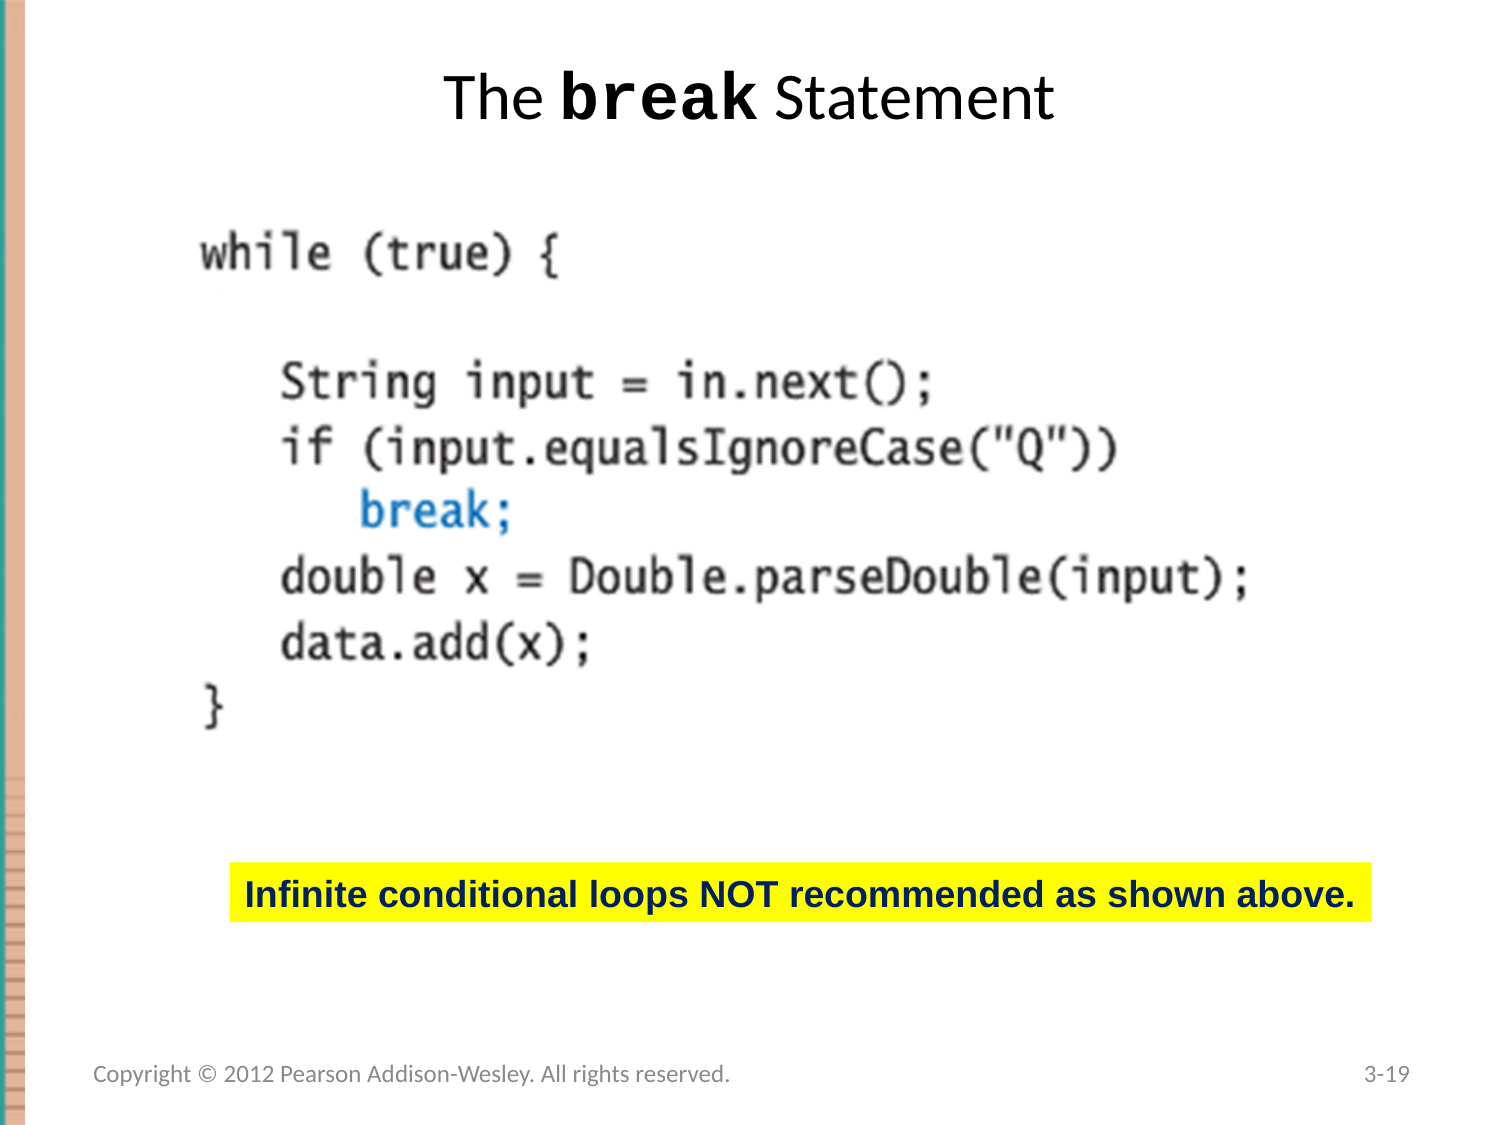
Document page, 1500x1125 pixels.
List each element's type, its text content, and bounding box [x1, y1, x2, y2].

footer Copyright © 2012 Pearson Addison-Wesley. All rights reserved. [75, 1042, 750, 1103]
picture [162, 212, 1279, 740]
text_box Infinite conditional loops NOT recommended as shown above. [229, 862, 1372, 923]
text_box The break Statement [74, 45, 1425, 163]
picture [0, 0, 25, 1125]
slide_number 3-19 [1074, 1042, 1425, 1103]
